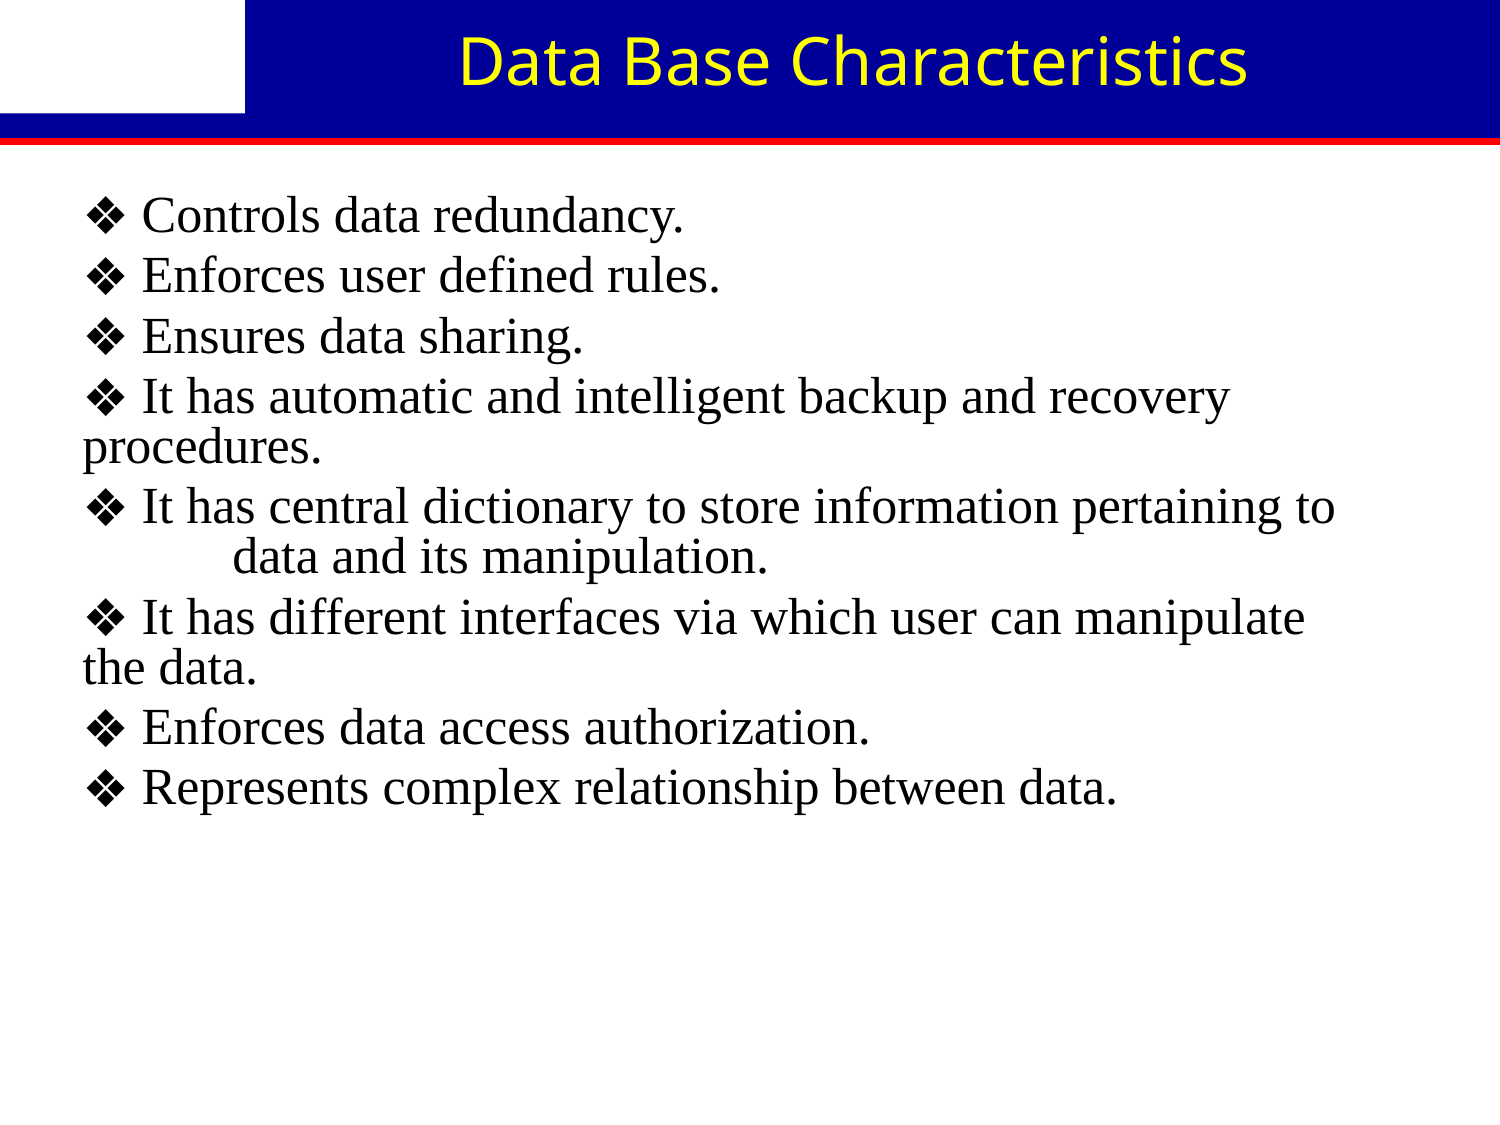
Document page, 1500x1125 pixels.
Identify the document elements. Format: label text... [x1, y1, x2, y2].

text_box Data Base Characteristics [224, 11, 1500, 138]
subtitle Controls data redundancy. Enforces user defined rules. Ensures data sharing. It has automatic and intelligent backup and recovery procedures. It has central dictionary to store information pertaining to data and its manipulation. It has different interfaces via which user can manipulate the data. Enforces data access authorization. Represents complex relationship between data. [67, 185, 1391, 965]
